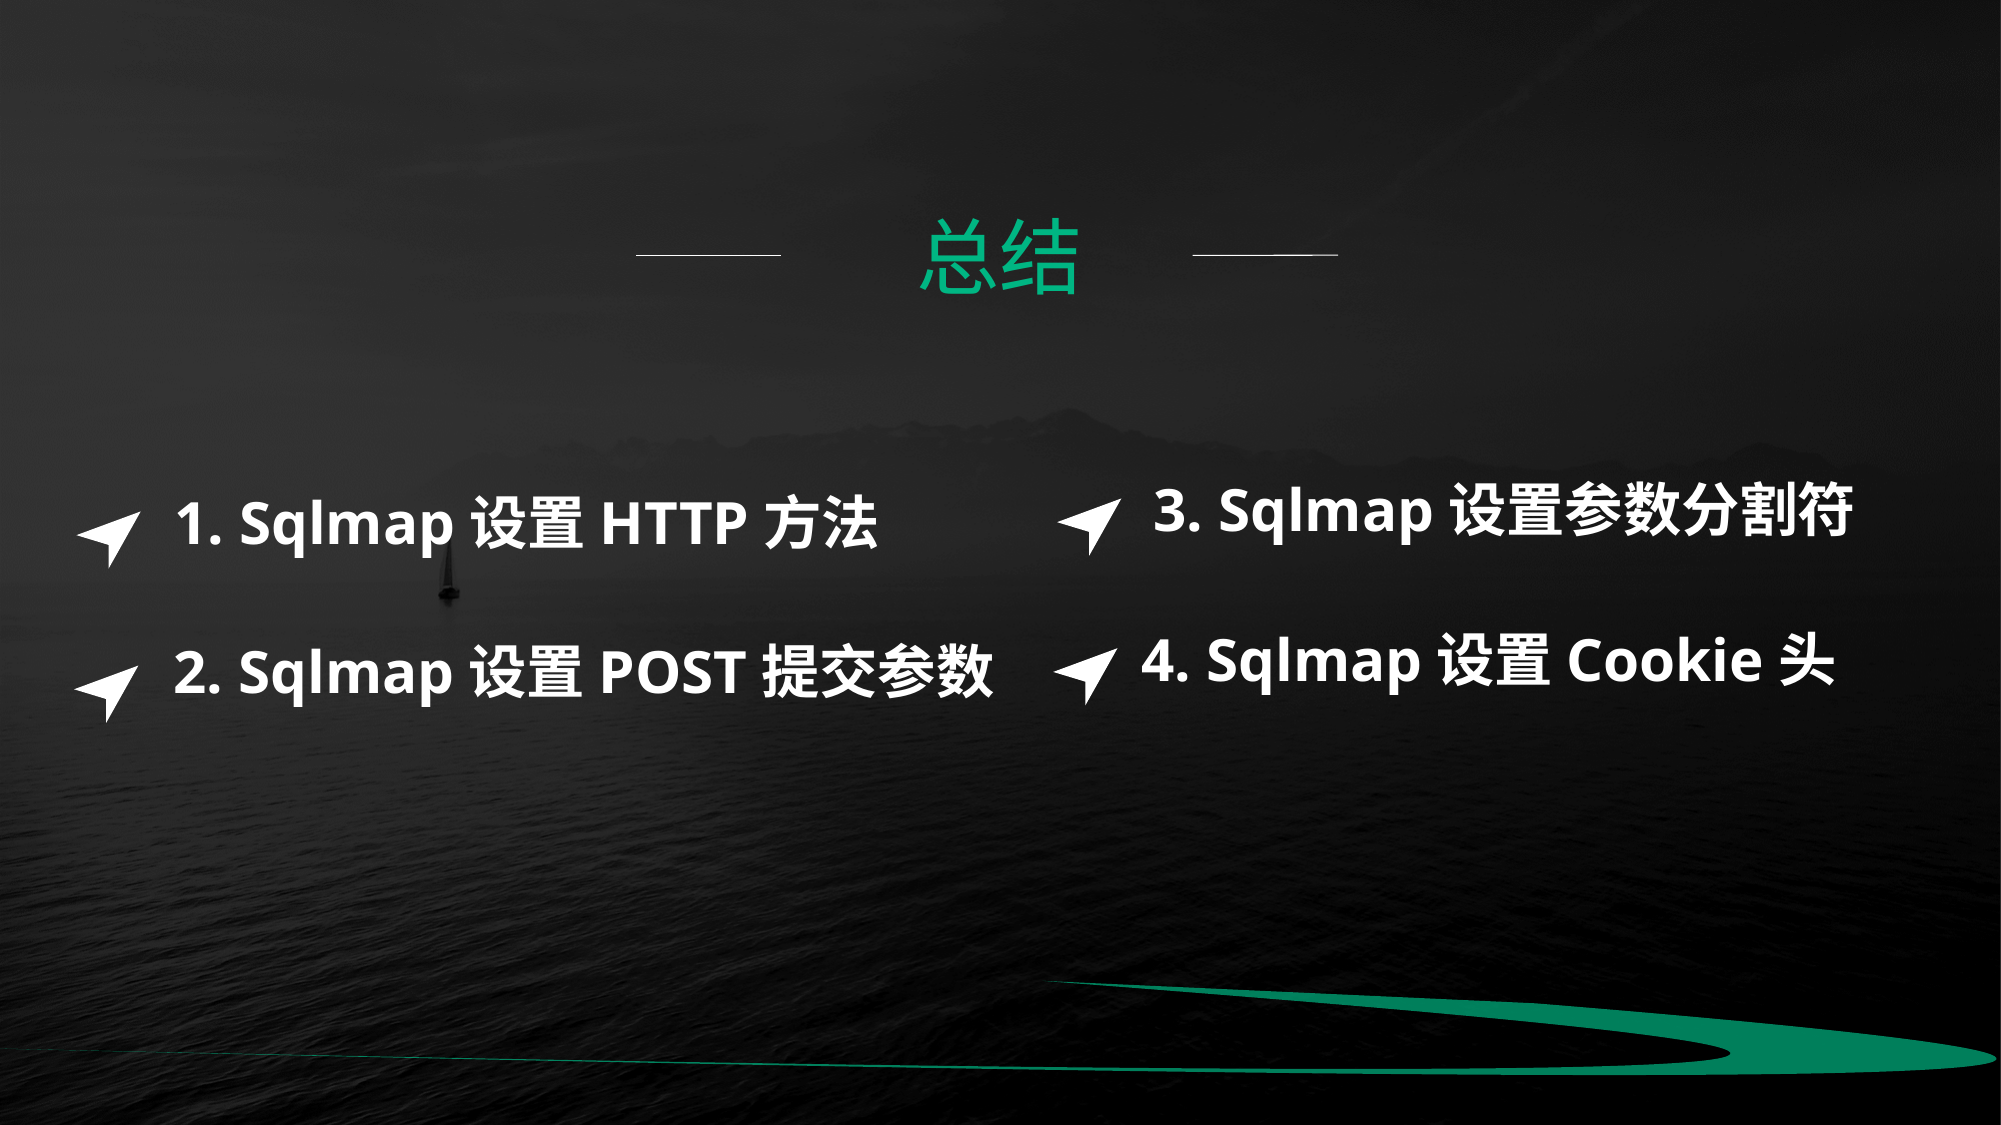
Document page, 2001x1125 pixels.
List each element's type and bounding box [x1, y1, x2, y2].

text_box [635, 198, 1338, 315]
text_box [1053, 466, 1870, 706]
text_box [0, 979, 1998, 1077]
text_box [74, 478, 999, 723]
picture [0, 0, 2001, 1125]
